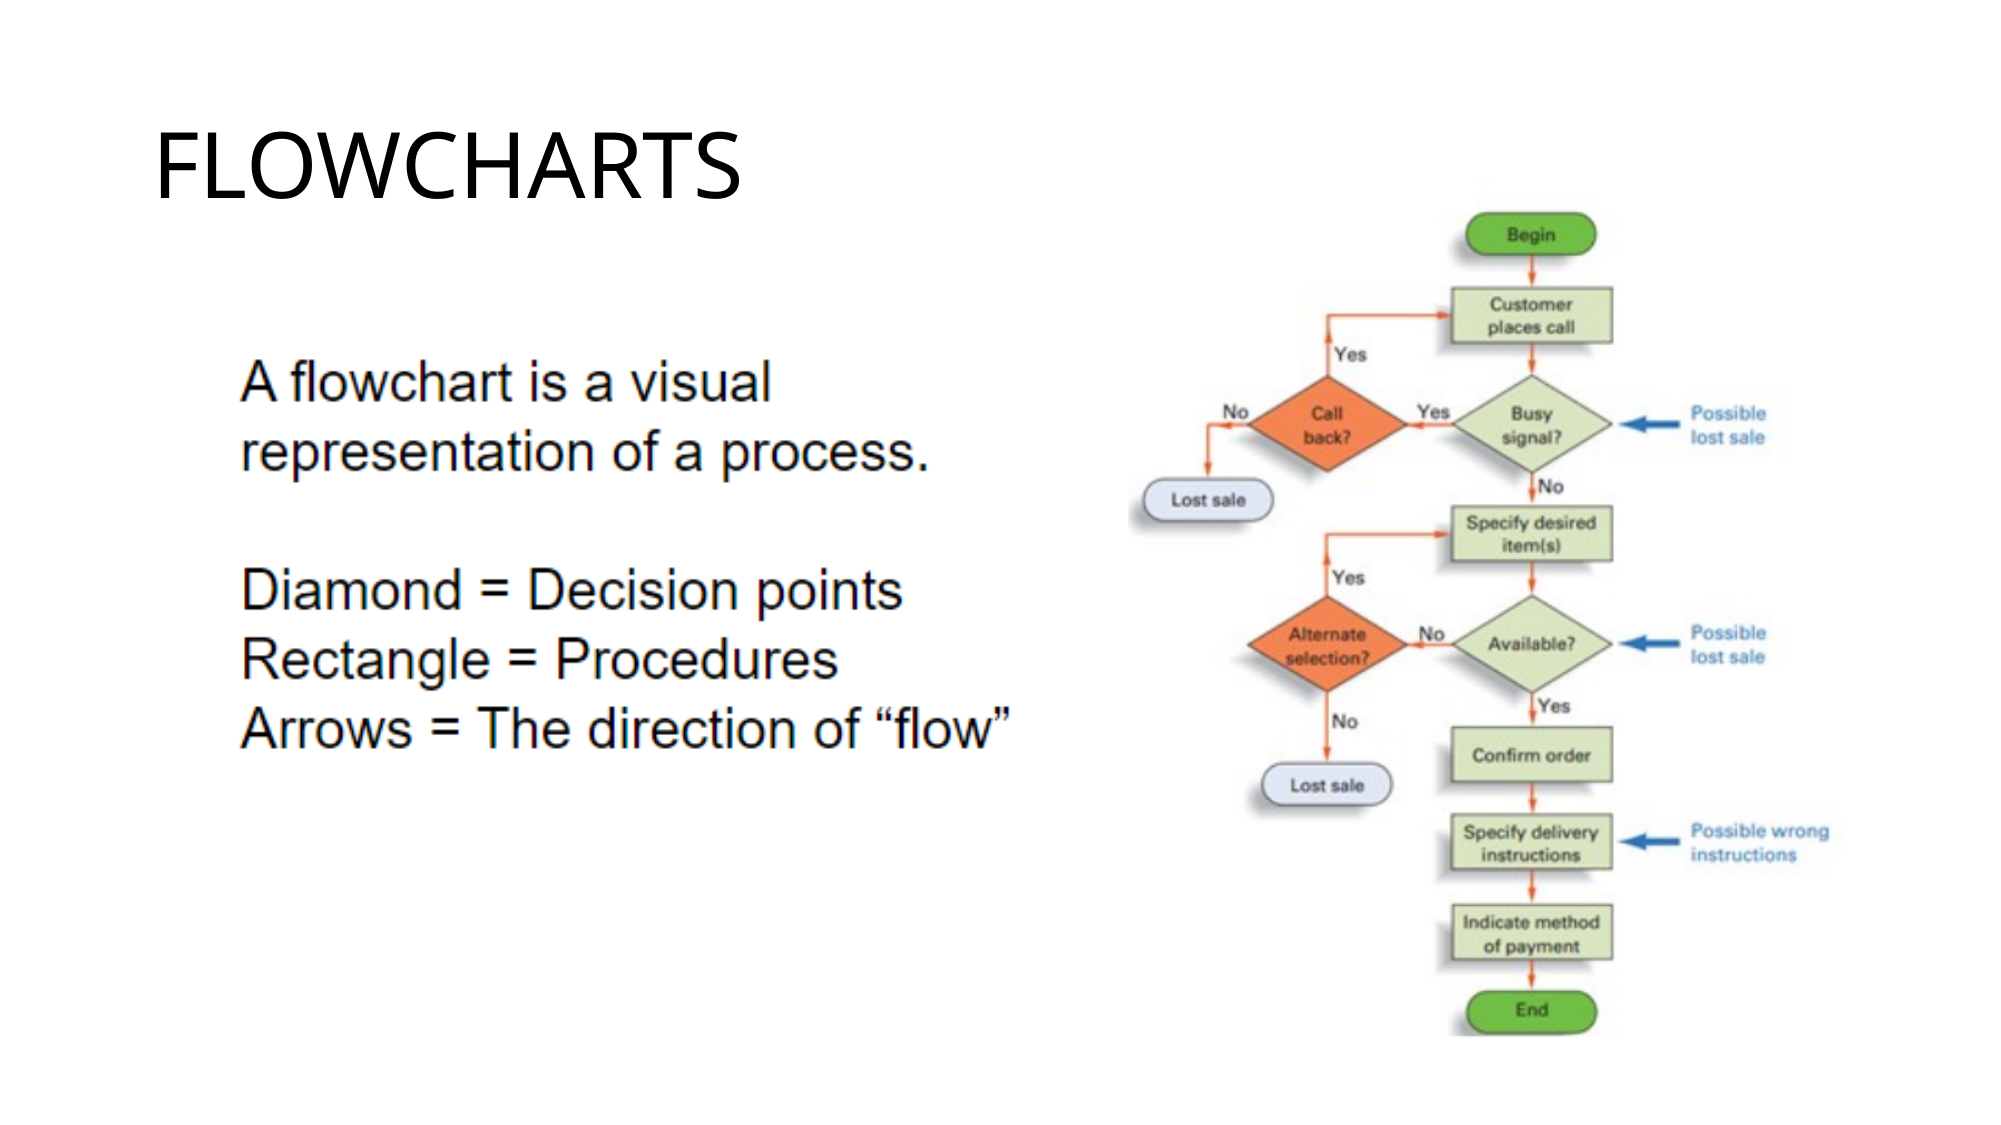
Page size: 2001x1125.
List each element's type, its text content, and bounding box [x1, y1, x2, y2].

picture [1102, 170, 1902, 1077]
picture [194, 298, 1047, 816]
title FLOWCHARTS [137, 59, 1863, 278]
